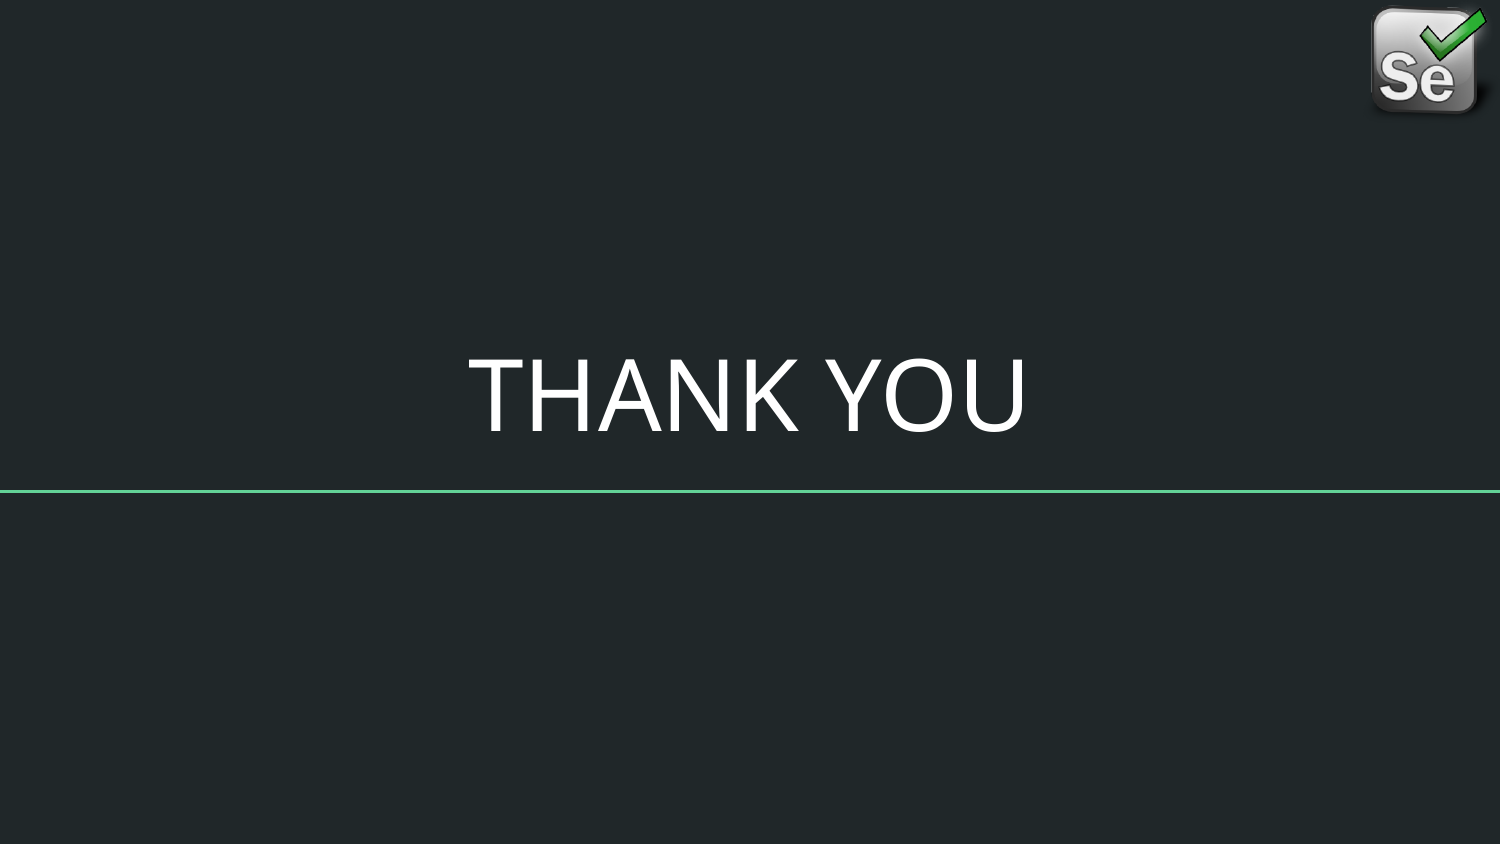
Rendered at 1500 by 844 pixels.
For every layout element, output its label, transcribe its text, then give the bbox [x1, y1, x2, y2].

picture [1363, 0, 1500, 124]
title THANK YOU [83, 206, 1417, 467]
